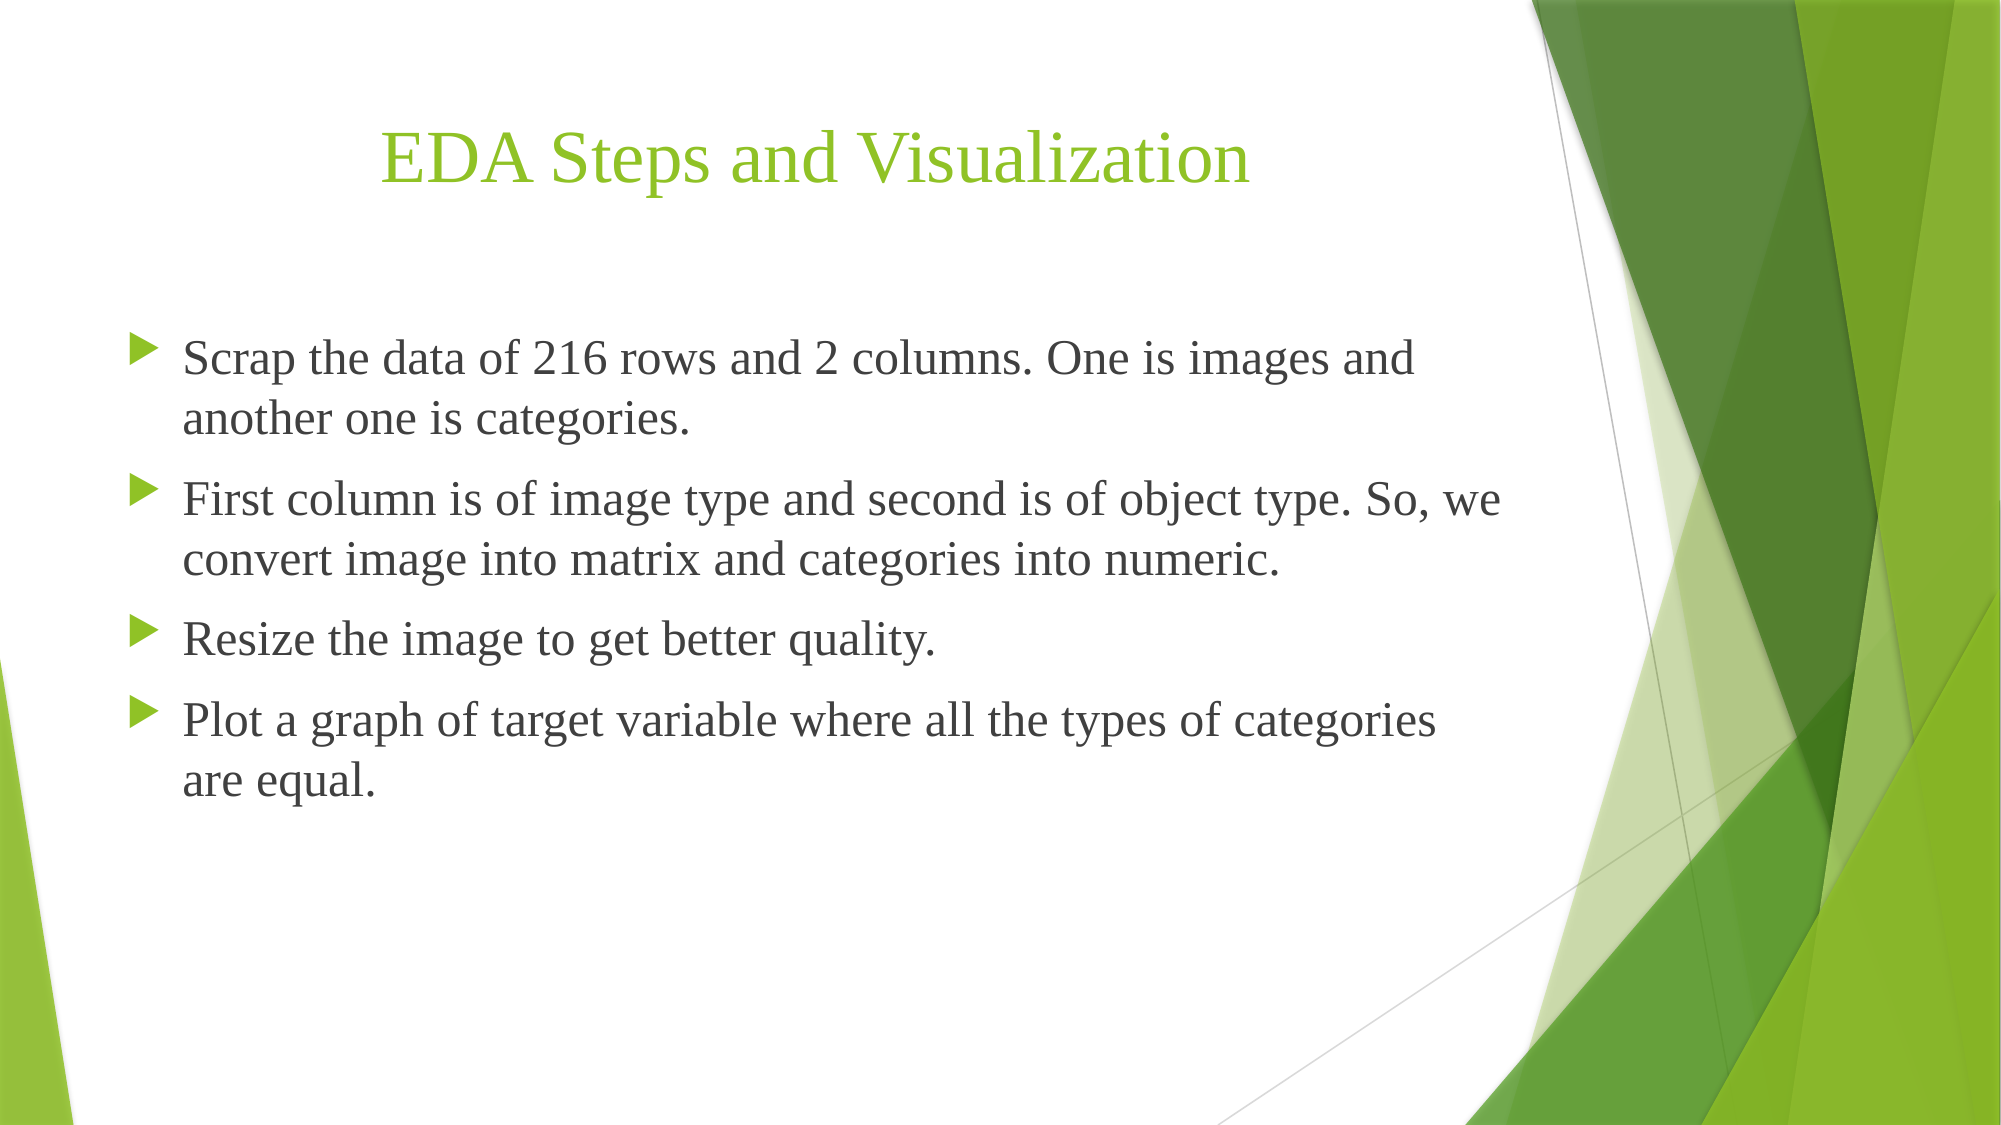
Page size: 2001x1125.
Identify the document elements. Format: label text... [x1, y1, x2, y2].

title EDA Steps and Visualization [111, 99, 1522, 316]
list Scrap the data of 216 rows and 2 columns. One is images and another one is categories. First column is of image type and second is of object type. So, we convert image into matrix and categories into numeric. Resize the image to get better quality. Plot a graph of target variable where all the types of categories are equal. [111, 316, 1522, 991]
